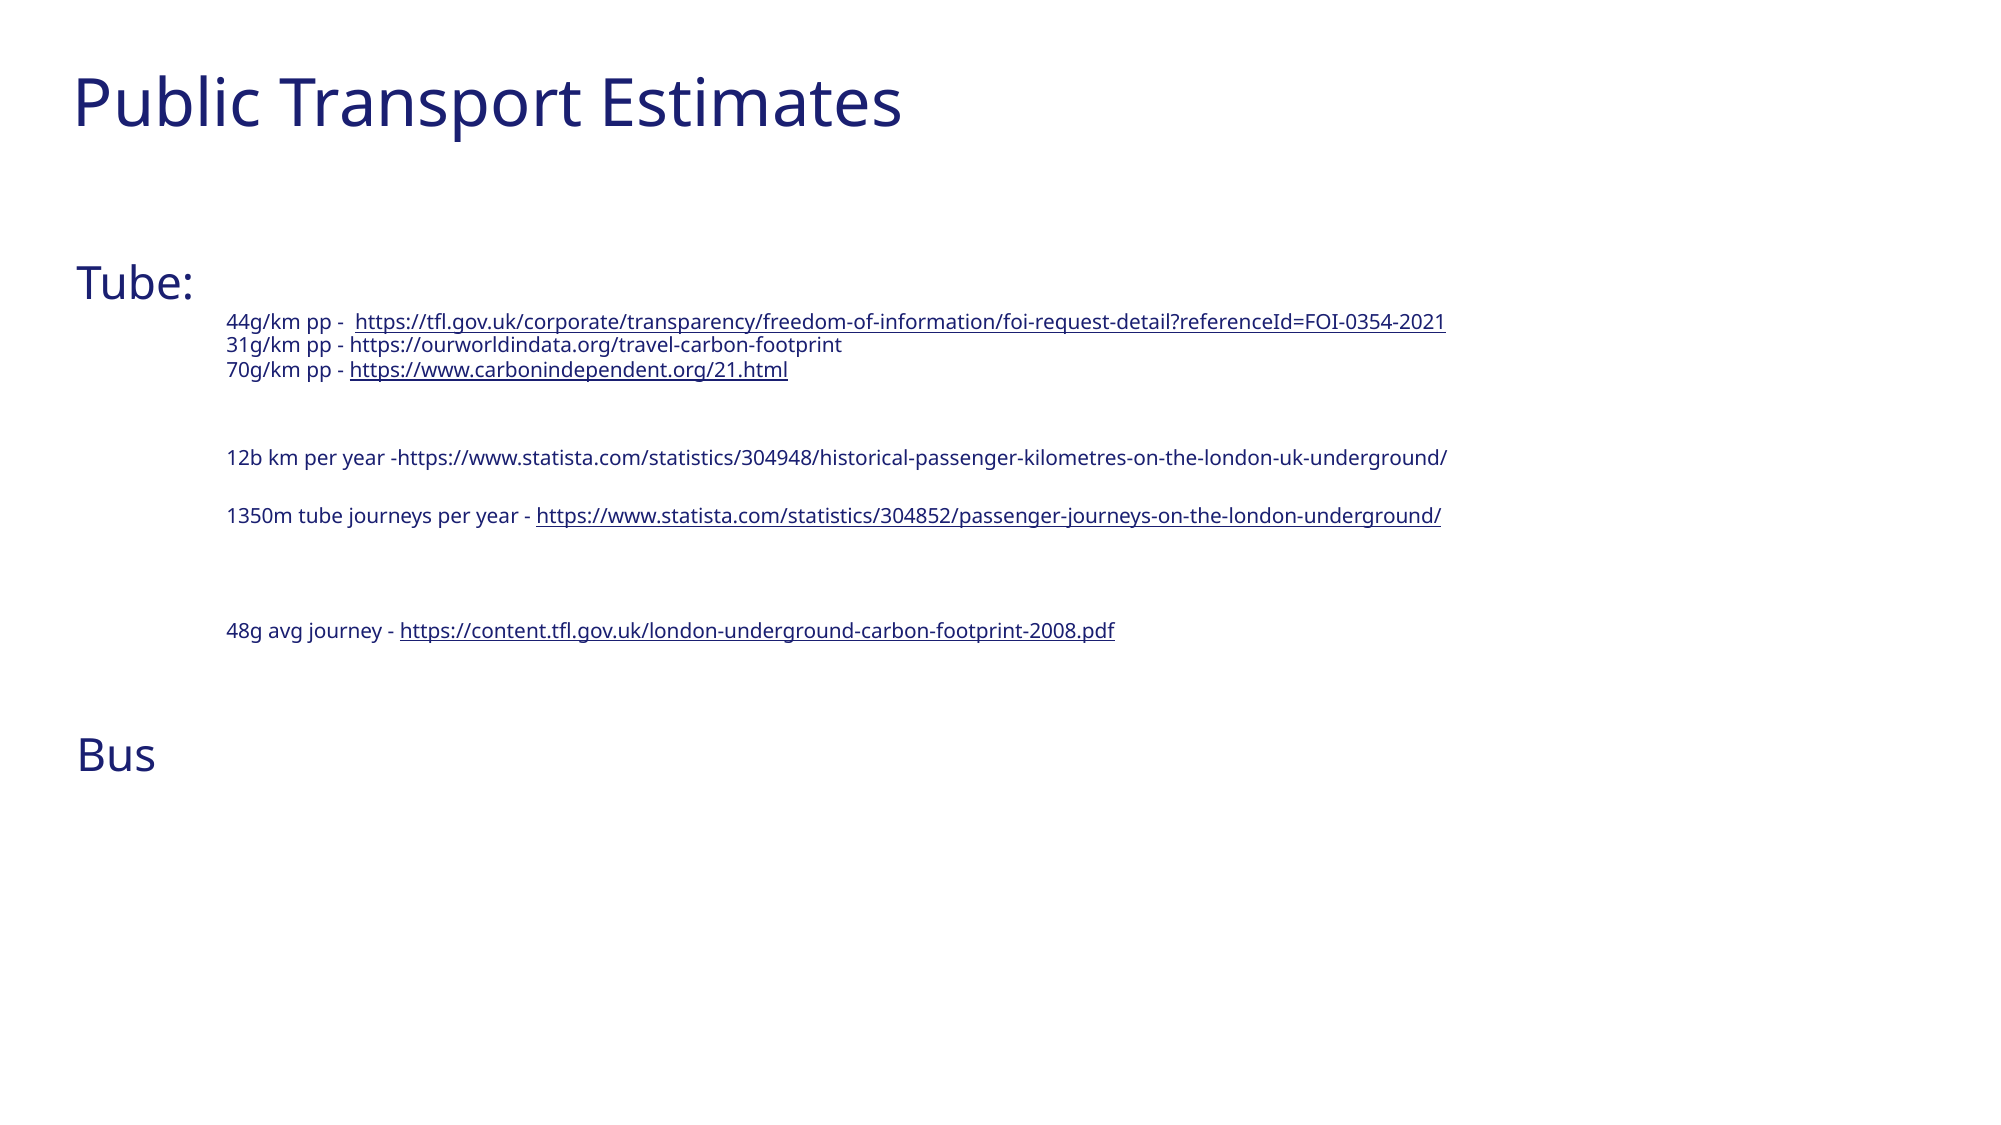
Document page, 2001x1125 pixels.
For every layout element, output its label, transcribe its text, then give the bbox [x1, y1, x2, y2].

list Tube: 44g/km pp - https://tfl.gov.uk/corporate/transparency/freedom-of-information/foi-request-detail?referenceId=FOI-0354-2021 31g/km pp - https://ourworldindata.org/travel-carbon-footprint 70g/km pp - https://www.carbonindependent.org/21.html 12b km per year -https://www.statista.com/statistics/304948/historical-passenger-kilometres-on-the-london-uk-underground/ 1350m tube journeys per year - https://www.statista.com/statistics/304852/passenger-journeys-on-the-london-underground/ 48g avg journey - https://content.tfl.gov.uk/london-underground-carbon-footprint-2008.pdf Bus [76, 259, 1923, 1011]
title Public Transport Estimates [72, 30, 1920, 156]
